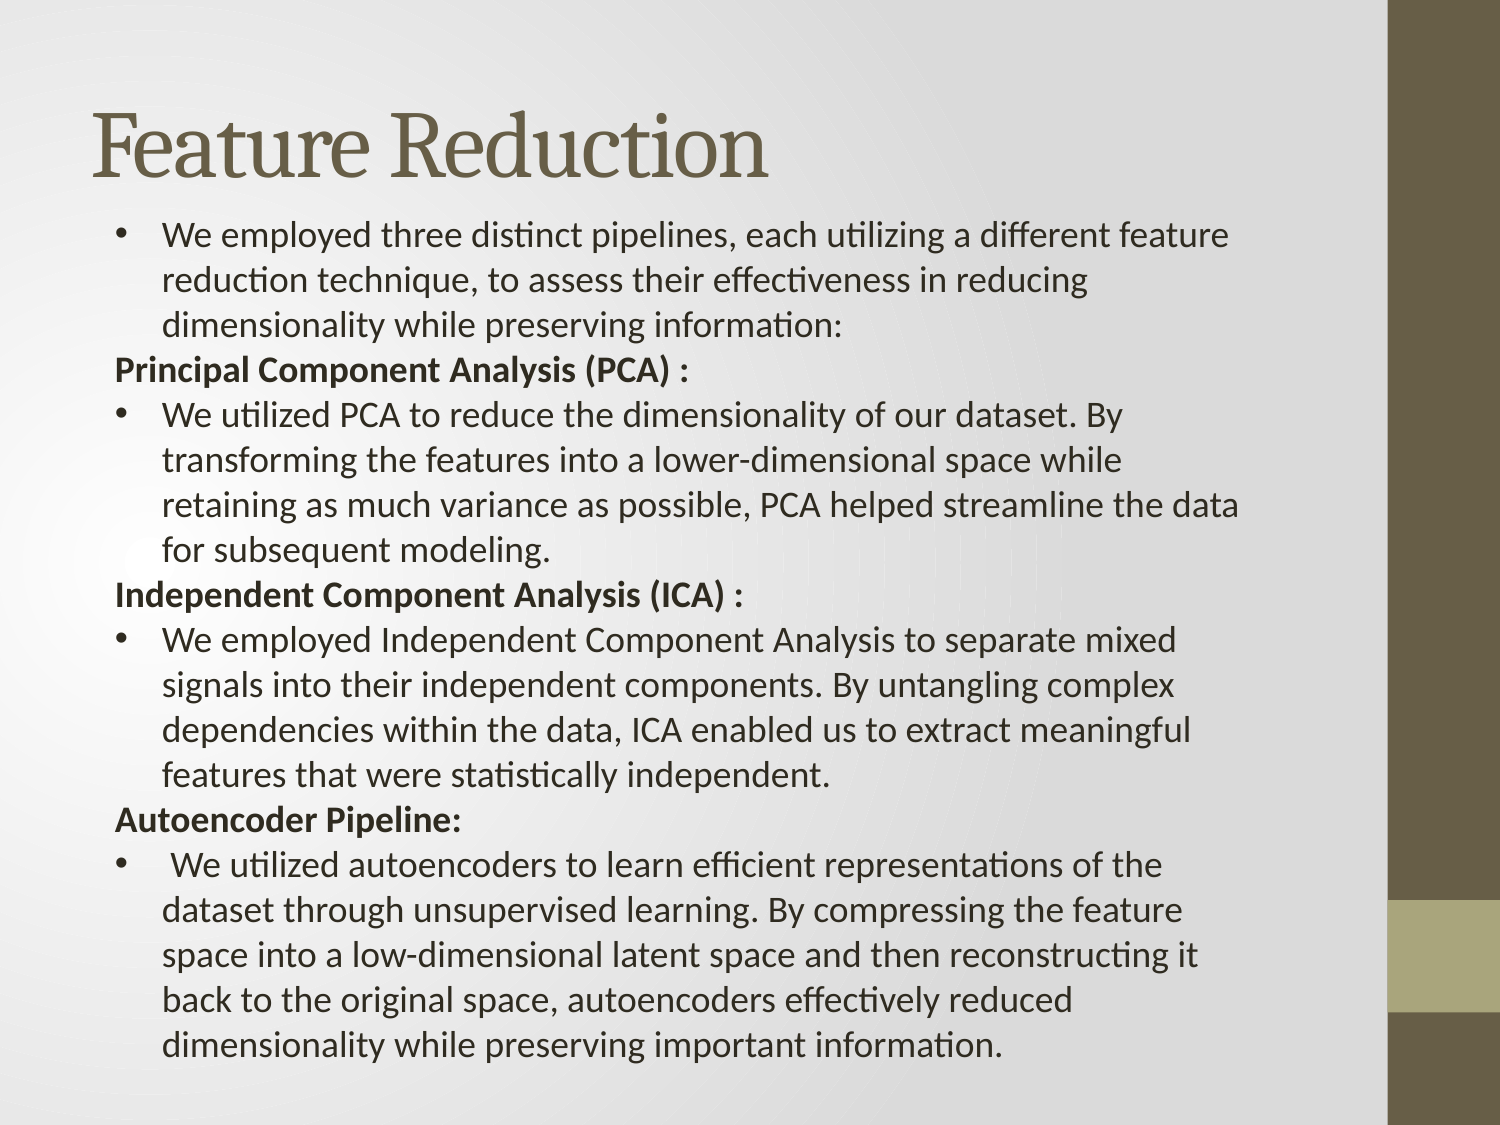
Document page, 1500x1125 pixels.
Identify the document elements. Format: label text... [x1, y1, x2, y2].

title Feature Reduction [75, 45, 1325, 233]
text_box We employed three distinct pipelines, each utilizing a different feature reduction technique, to assess their effectiveness in reducing dimensionality while preserving information: Principal Component Analysis (PCA) : We utilized PCA to reduce the dimensionality of our dataset. By transforming the features into a lower-dimensional space while retaining as much variance as possible, PCA helped streamline the data for subsequent modeling. Independent Component Analysis (ICA) : We employed Independent Component Analysis to separate mixed signals into their independent components. By untangling complex dependencies within the data, ICA enabled us to extract meaningful features that were statistically independent. Autoencoder Pipeline: We utilized autoencoders to learn efficient representations of the dataset through unsupervised learning. By compressing the feature space into a low-dimensional latent space and then reconstructing it back to the original space, autoencoders effectively reduced dimensionality while preserving important information. [100, 202, 1270, 1118]
